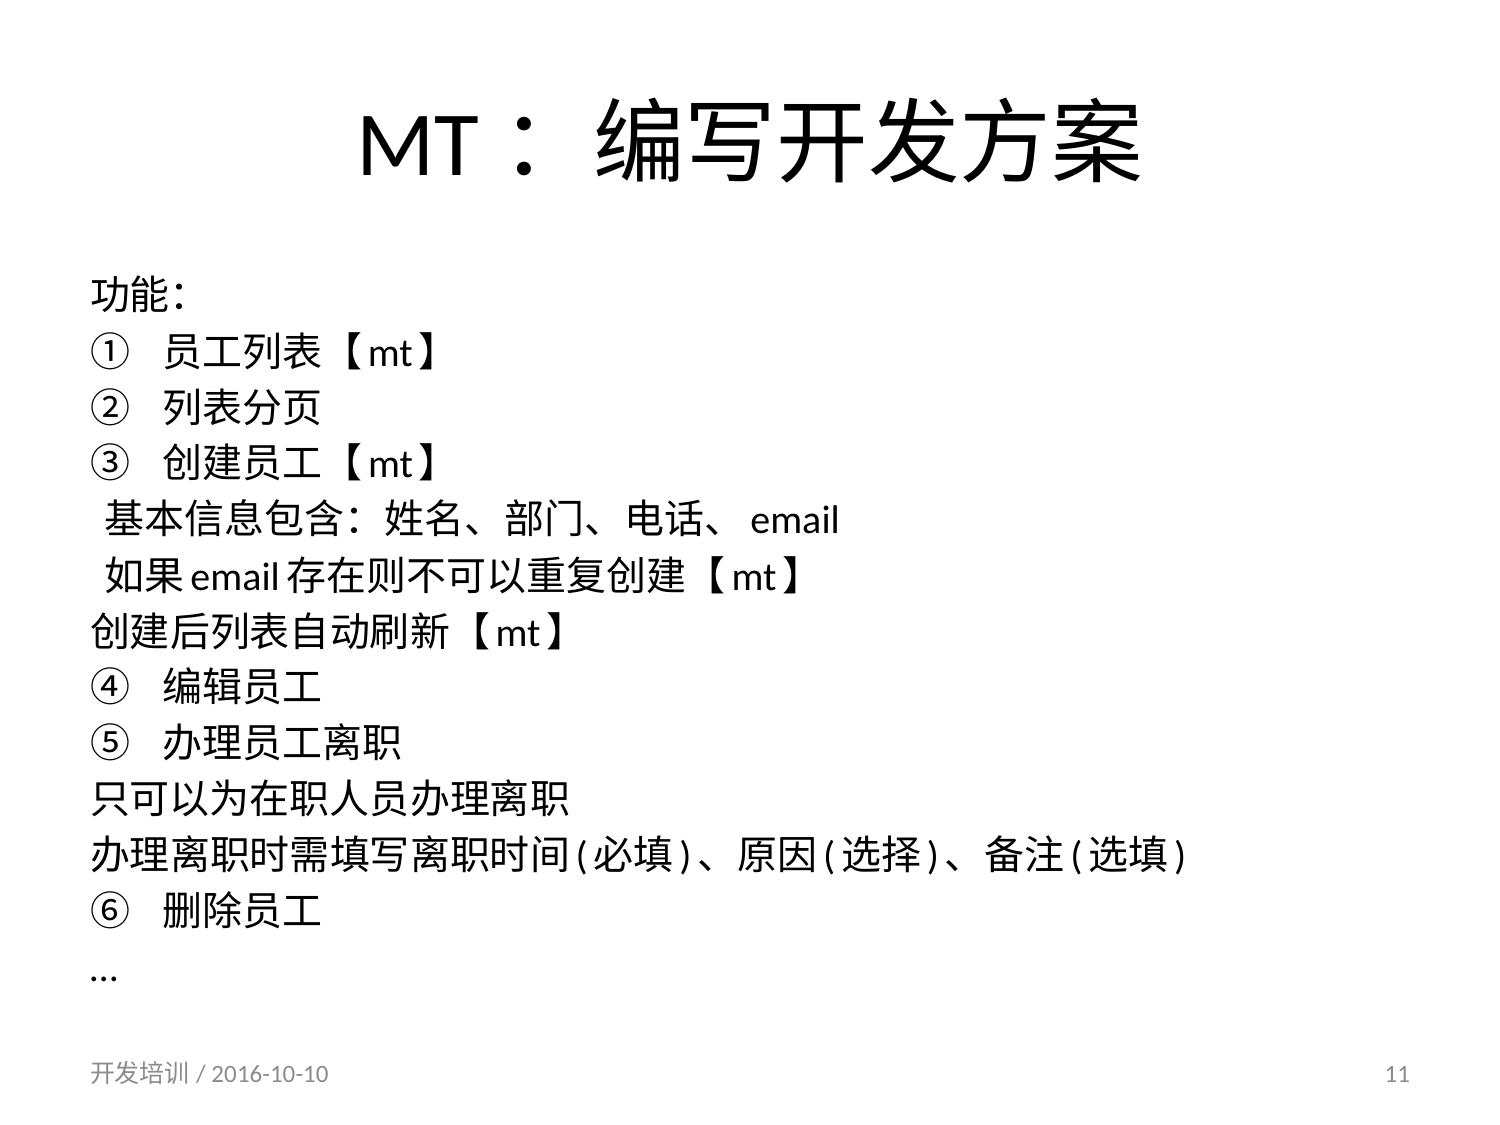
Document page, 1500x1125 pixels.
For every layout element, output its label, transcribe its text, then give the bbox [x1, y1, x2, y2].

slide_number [75, 1042, 425, 1103]
list 功能： 员工列表【mt】 列表分页 创建员工【mt】 基本信息包含：姓名、部门、电话、email 如果email存在则不可以重复创建【mt】 创建后列表自动刷新【mt】 编辑员工 办理员工离职 只可以为在职人员办理离职 办理离职时需填写离职时间(必填)、原因(选择)、备注(选填) 删除员工 … [75, 262, 1425, 1005]
slide_number 11 [1074, 1042, 1425, 1103]
title MT：编写开发方案 [75, 45, 1425, 233]
